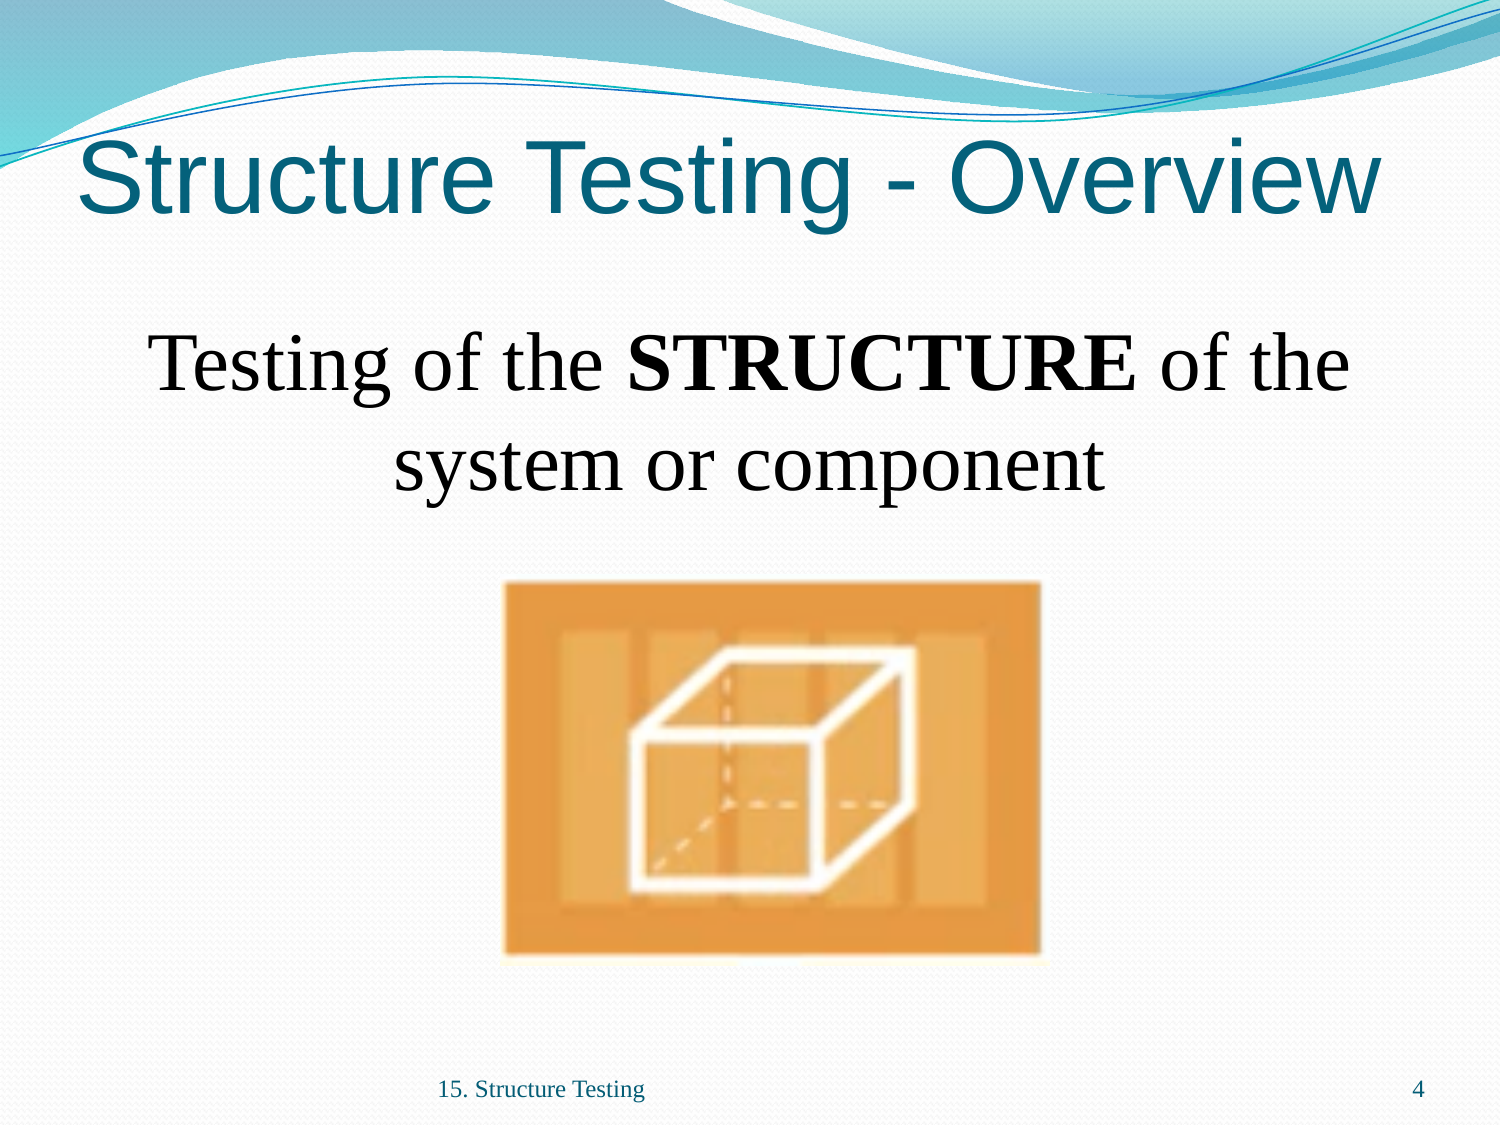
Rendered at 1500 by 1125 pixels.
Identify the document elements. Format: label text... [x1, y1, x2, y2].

picture [499, 574, 1051, 966]
title Structure Testing - Overview [75, 99, 1425, 235]
footer 15. Structure Testing [437, 1042, 988, 1103]
slide_number 4 [1299, 1042, 1425, 1103]
list Testing of the STRUCTURE of the system or component [75, 299, 1425, 525]
